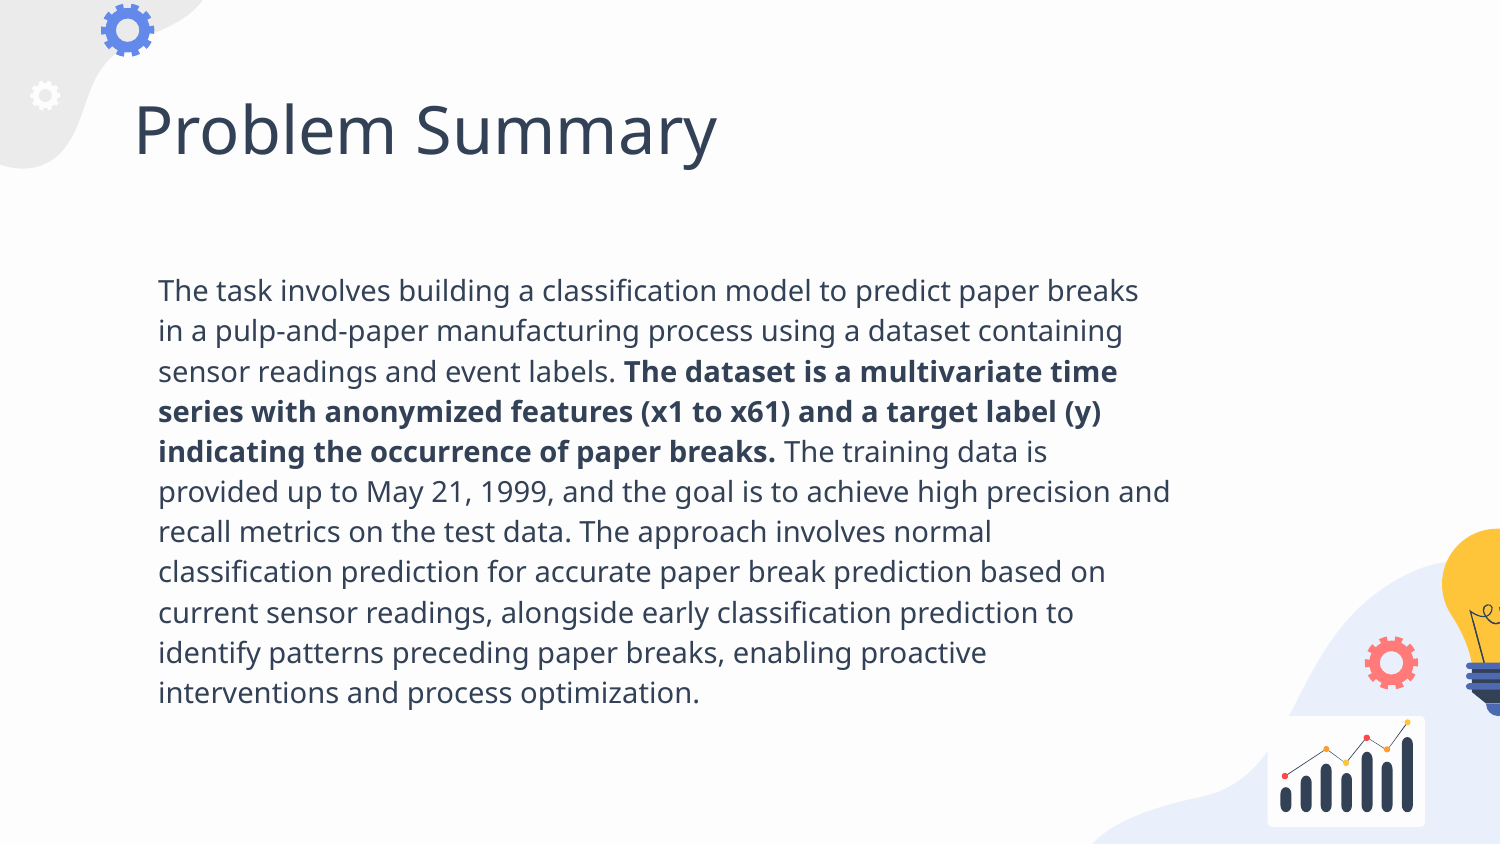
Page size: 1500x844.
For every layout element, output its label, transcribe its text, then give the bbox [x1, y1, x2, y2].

title Problem Summary [118, 72, 1382, 167]
subtitle The task involves building a classification model to predict paper breaks in a pulp-and-paper manufacturing process using a dataset containing sensor readings and event labels. The dataset is a multivariate time series with anonymized features (x1 to x61) and a target label (y) indicating the occurrence of paper breaks. The training data is provided up to May 21, 1999, and the goal is to achieve high precision and recall metrics on the test data. The approach involves normal classification prediction for accurate paper break prediction based on current sensor readings, alongside early classification prediction to identify patterns preceding paper breaks, enabling proactive interventions and process optimization. [143, 252, 1188, 696]
